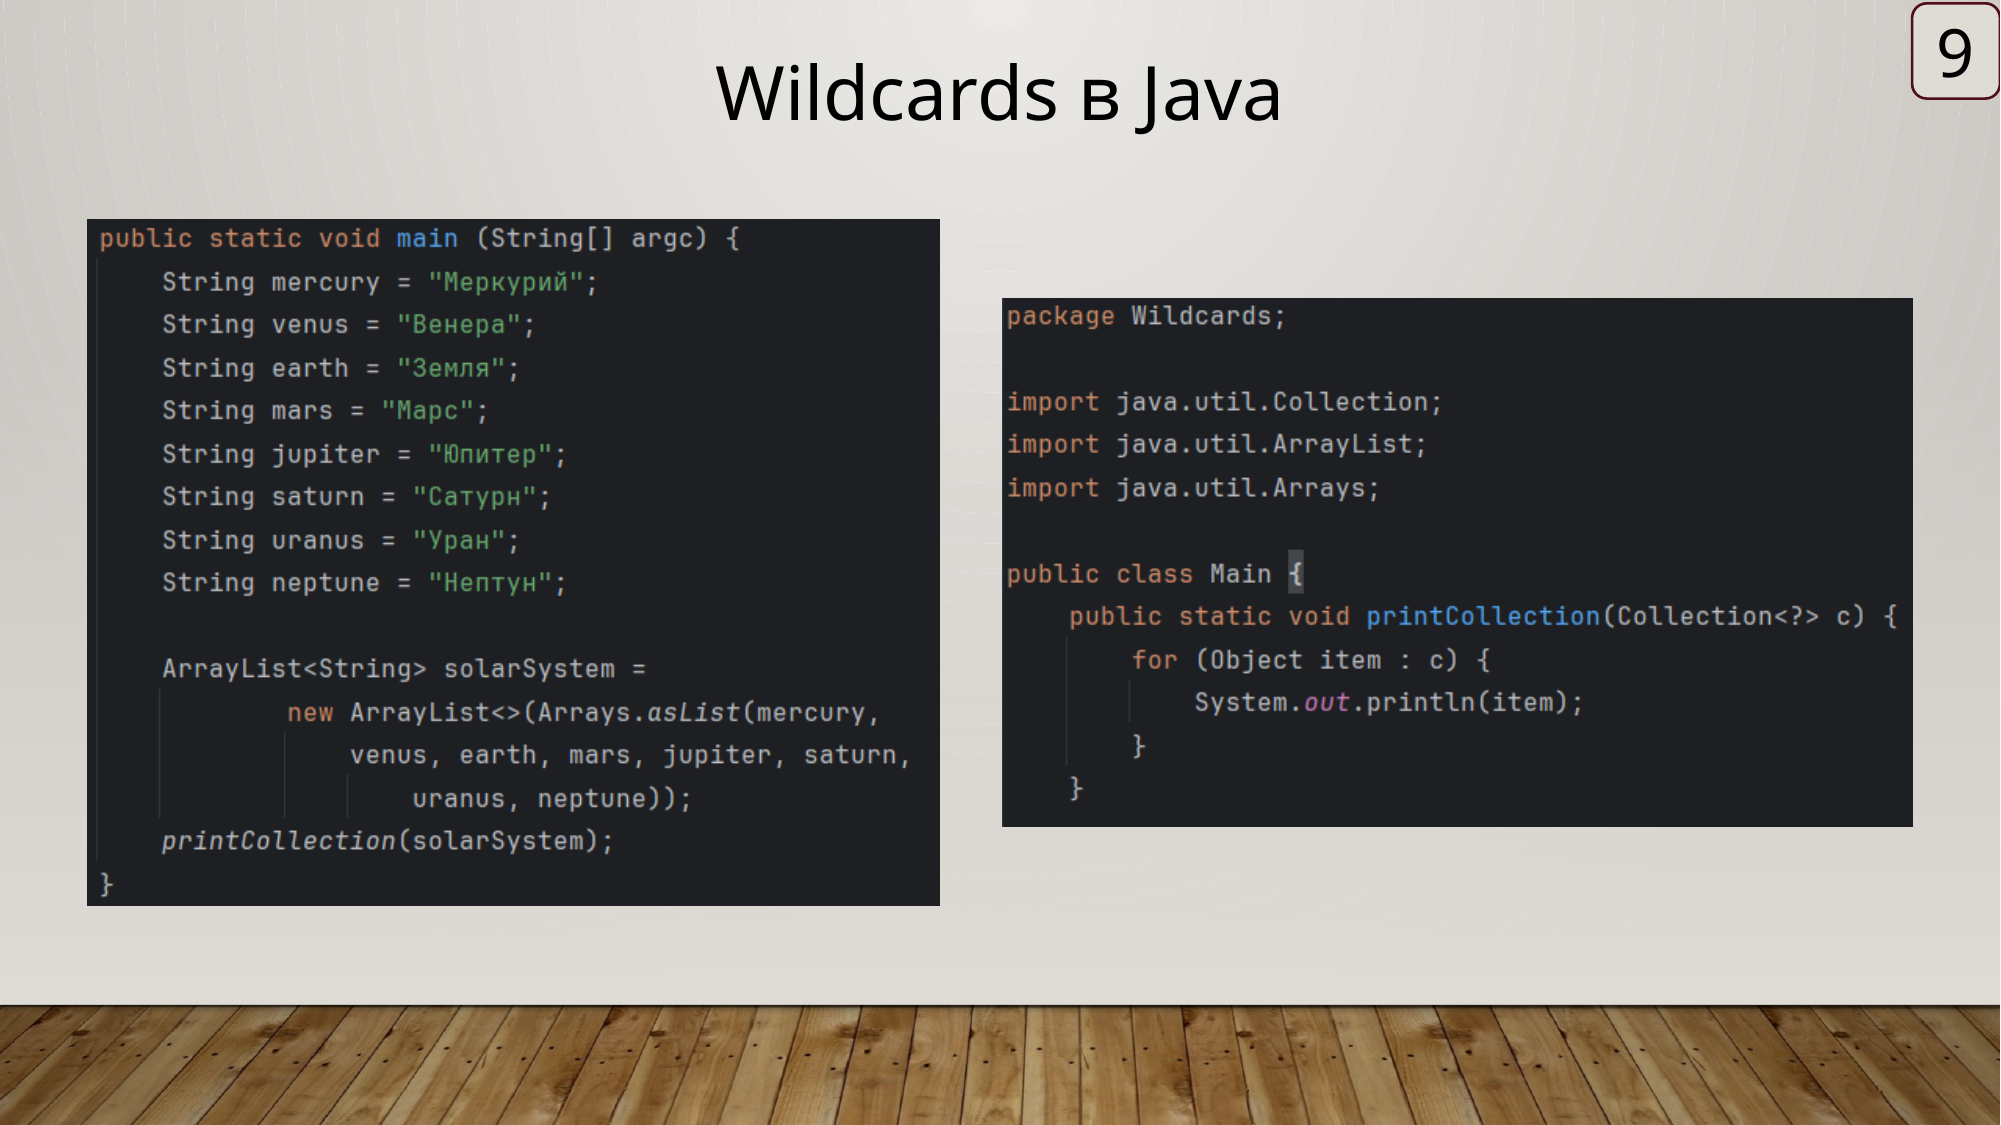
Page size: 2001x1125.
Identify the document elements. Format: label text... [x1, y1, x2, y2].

text_box Wildcards в Java [212, 48, 1788, 149]
picture [1002, 298, 1913, 827]
text_box 9 [1912, 3, 2000, 98]
picture [0, 1005, 2000, 1125]
picture [87, 219, 940, 906]
